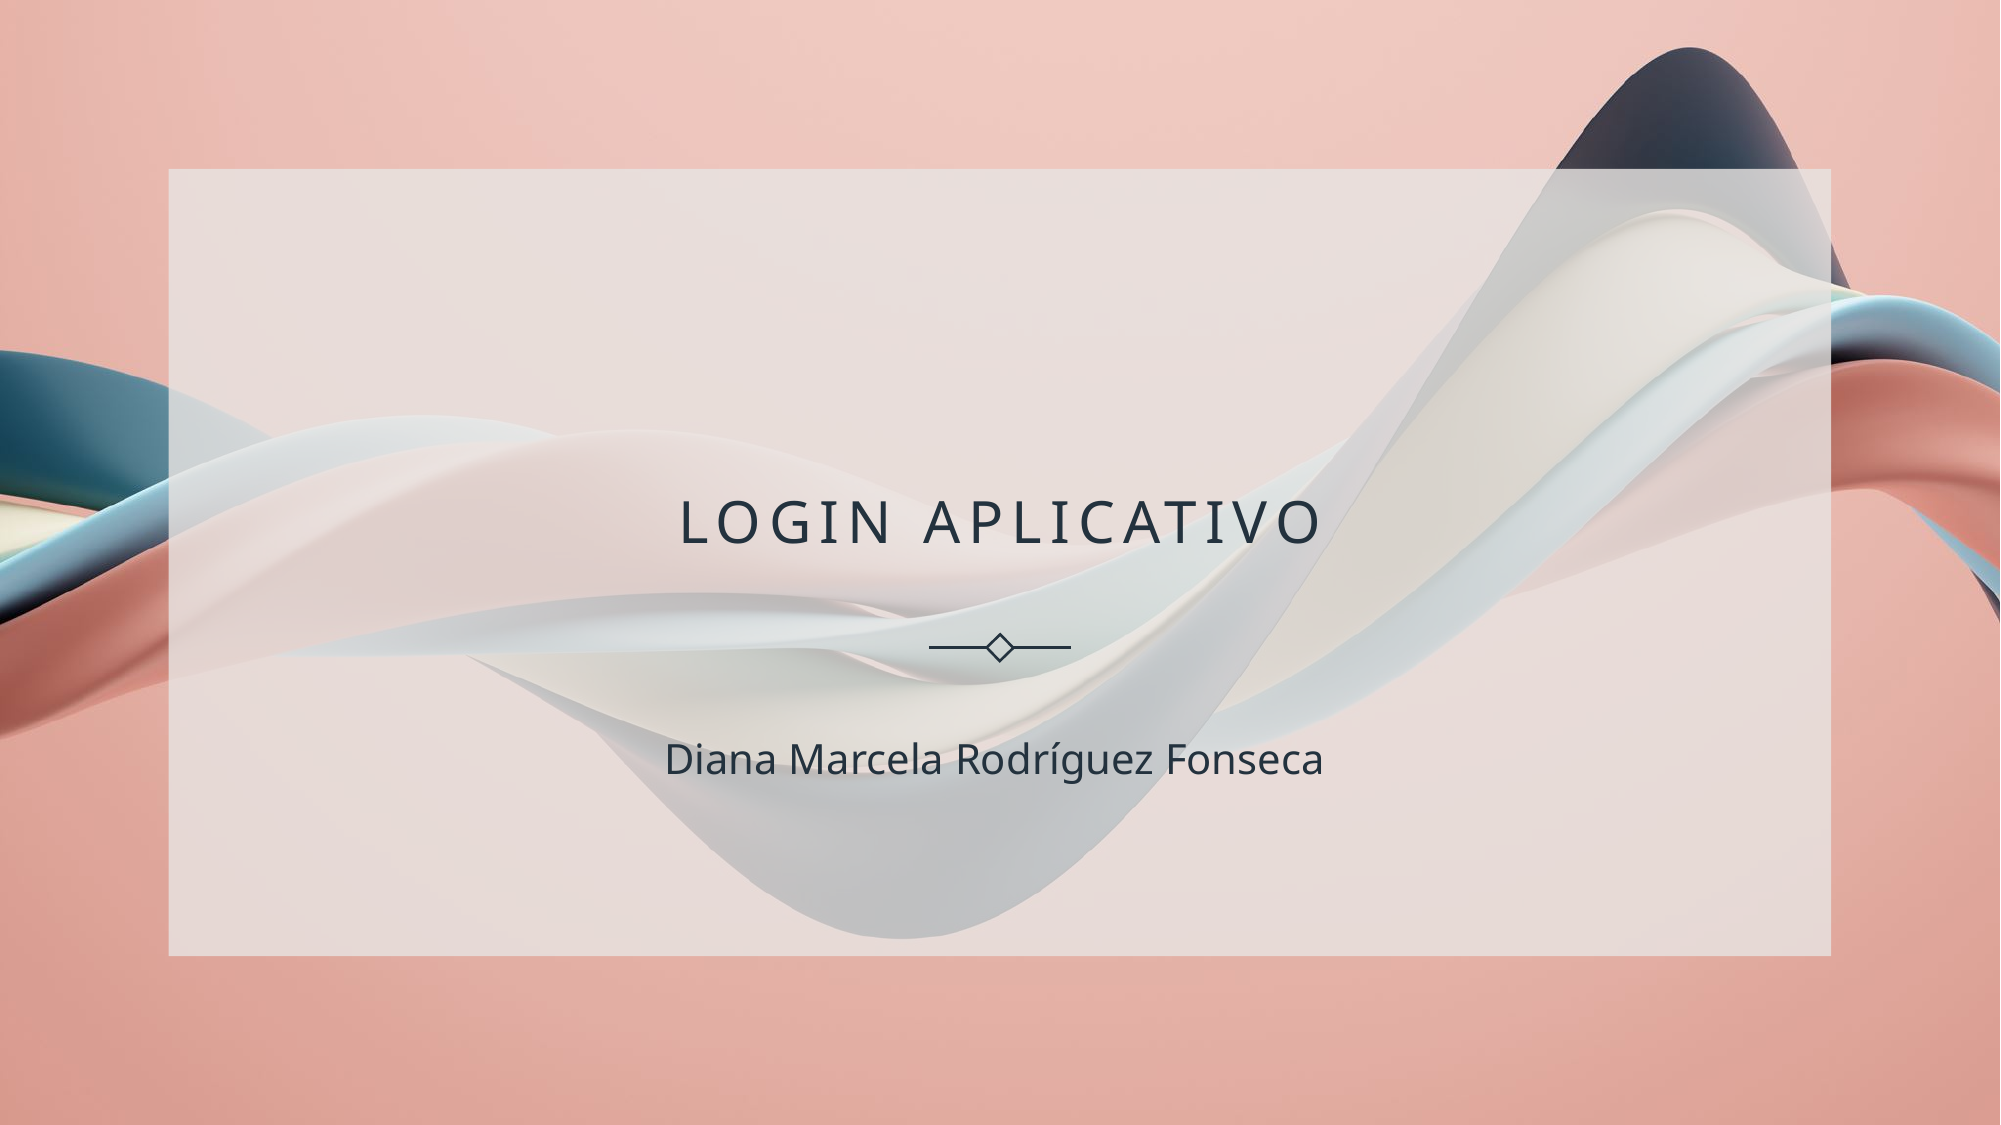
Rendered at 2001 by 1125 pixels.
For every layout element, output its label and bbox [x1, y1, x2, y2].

text_box [928, 638, 1072, 658]
picture [0, 0, 2000, 1125]
